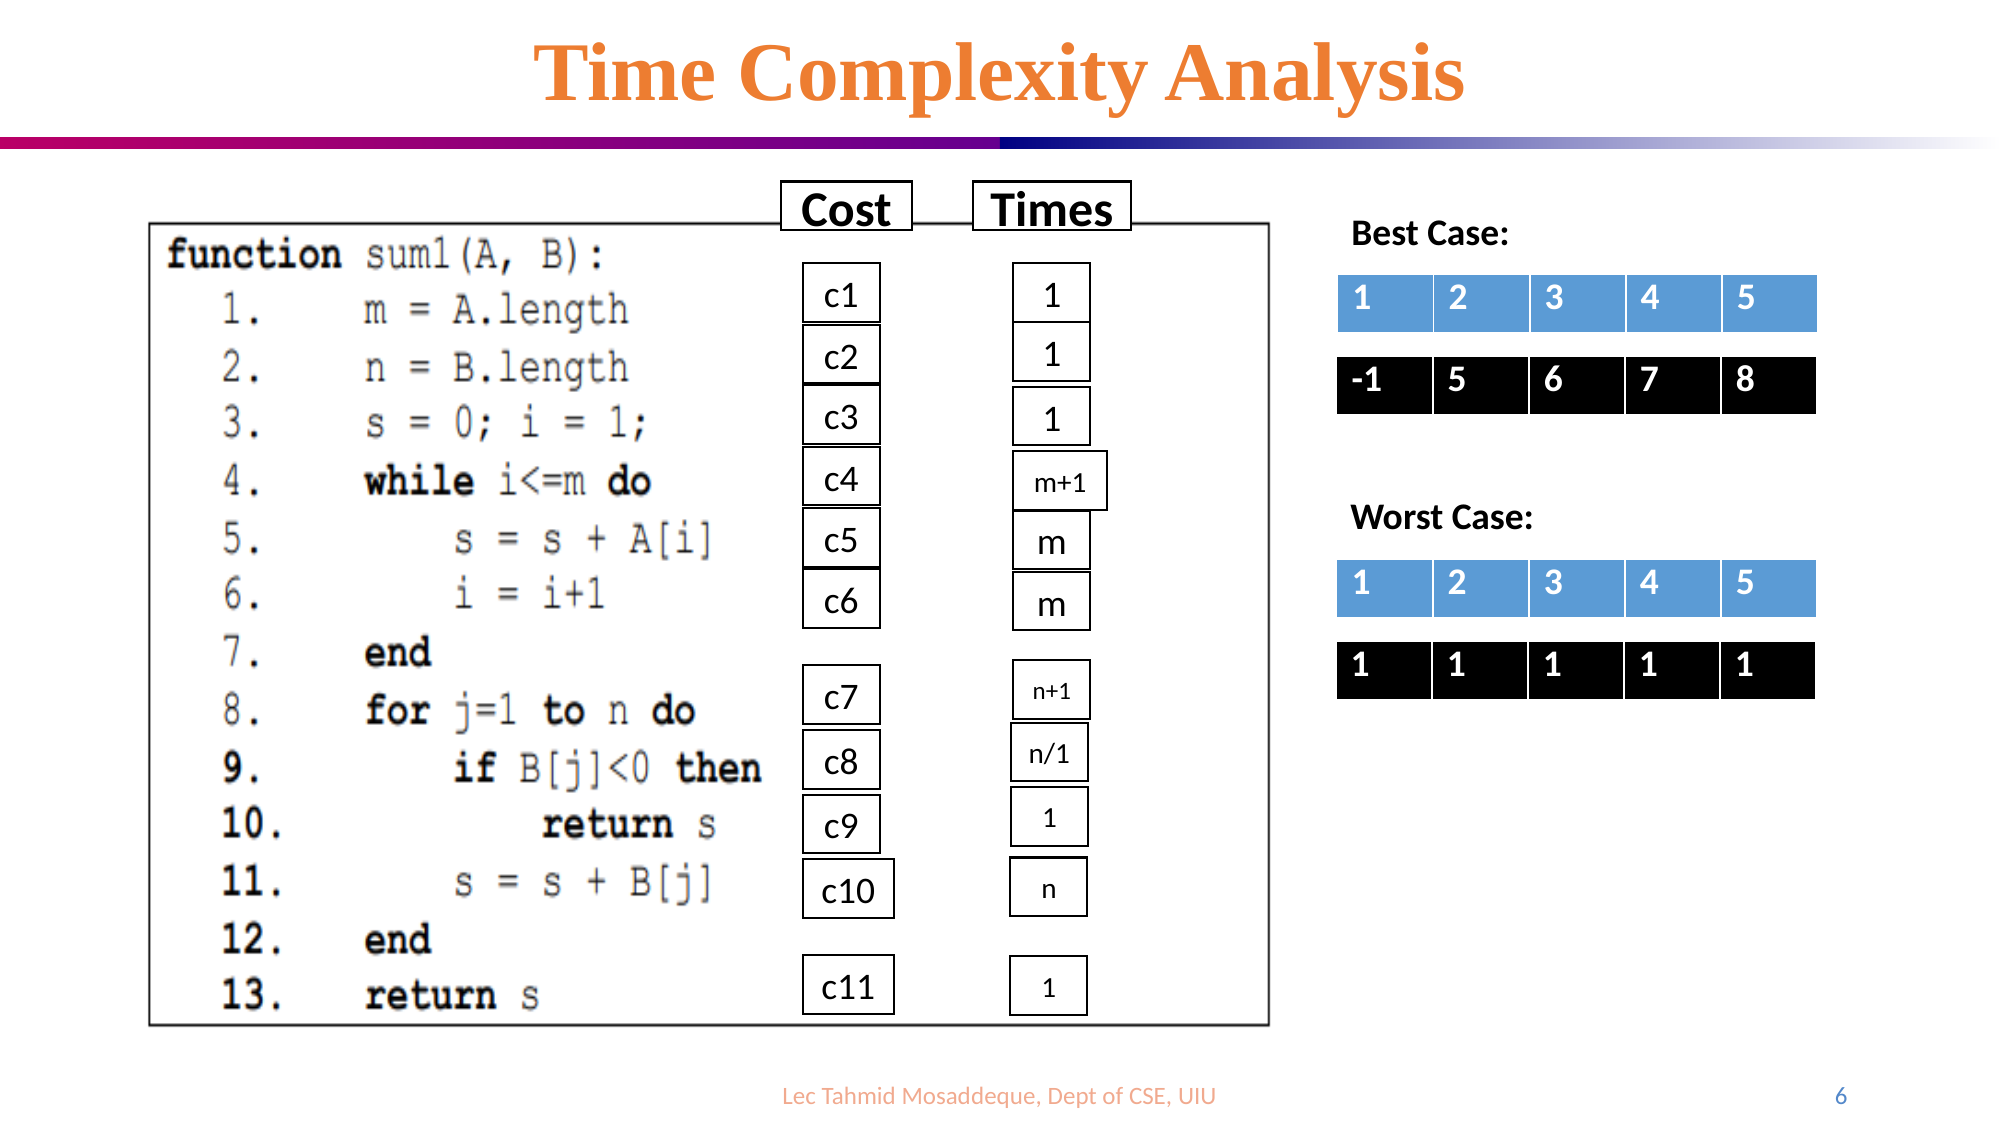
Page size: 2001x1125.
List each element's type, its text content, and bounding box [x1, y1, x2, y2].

table_header 6 [1530, 357, 1624, 414]
picture [123, 213, 1296, 1065]
slide_number 6 [1412, 1065, 1863, 1125]
table_header 5 [1722, 560, 1816, 617]
table_header 1 [1337, 642, 1431, 699]
table_header 1 [1337, 560, 1432, 617]
table_header 2 [1434, 275, 1529, 332]
table_header 3 [1531, 275, 1625, 332]
footer Lec Tahmid Mosaddeque, Dept of CSE, UIU [662, 1065, 1338, 1125]
text_box Cost [780, 180, 913, 213]
table_header 1 [1529, 642, 1623, 699]
table_header 1 [1721, 642, 1815, 699]
text_box Worst Case: [1335, 484, 1576, 545]
table_header -1 [1337, 357, 1432, 414]
table_header 2 [1434, 560, 1528, 617]
table_header 5 [1723, 275, 1817, 332]
table_header 1 [1338, 275, 1433, 332]
table_header 1 [1625, 642, 1719, 699]
title Time Complexity Analysis [137, 24, 1863, 124]
table_header 3 [1530, 560, 1624, 617]
table_header 4 [1626, 560, 1720, 617]
table_header 4 [1627, 275, 1721, 332]
table_header 8 [1722, 357, 1816, 414]
table_header 1 [1433, 642, 1527, 699]
table_header 5 [1434, 357, 1528, 414]
text_box Best Case: [1336, 200, 1550, 260]
text_box Times [972, 180, 1132, 213]
table_header 7 [1626, 357, 1720, 414]
